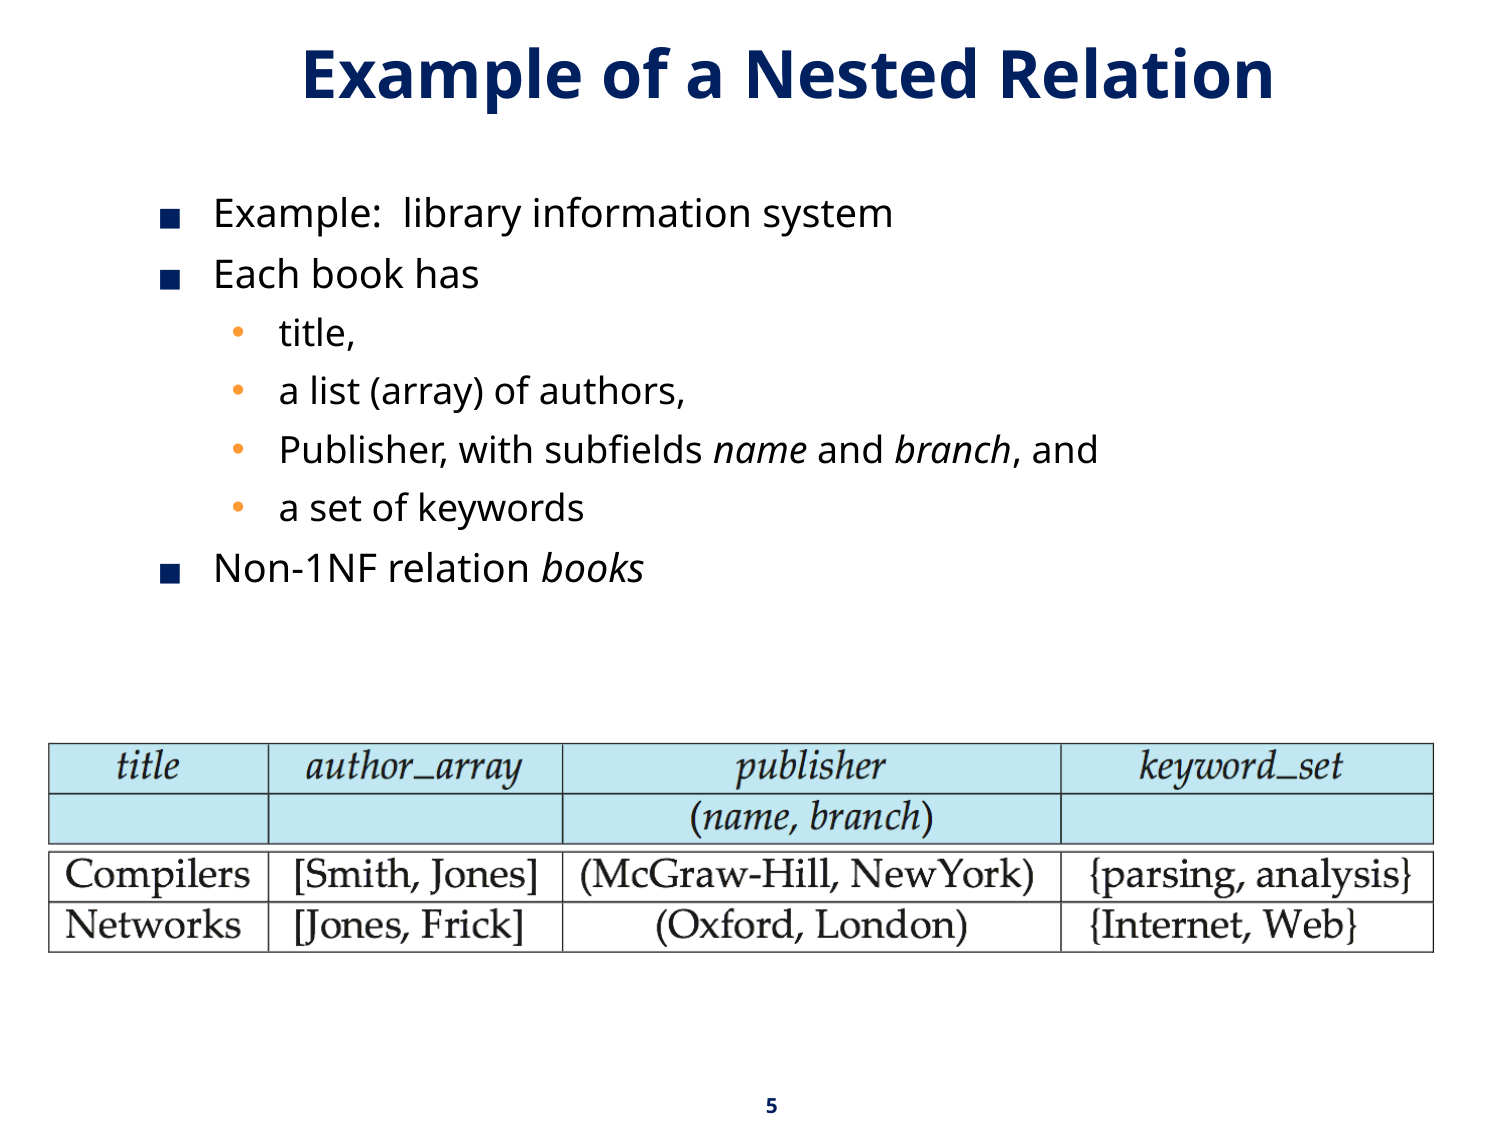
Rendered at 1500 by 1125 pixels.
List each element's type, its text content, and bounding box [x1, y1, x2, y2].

title Example of a Nested Relation [126, 19, 1451, 120]
list Example: library information system Each book has title, a list (array) of authors, Publisher, with subfields name and branch, and a set of keywords Non-1NF relation books [141, 179, 1219, 675]
picture [48, 734, 1435, 953]
